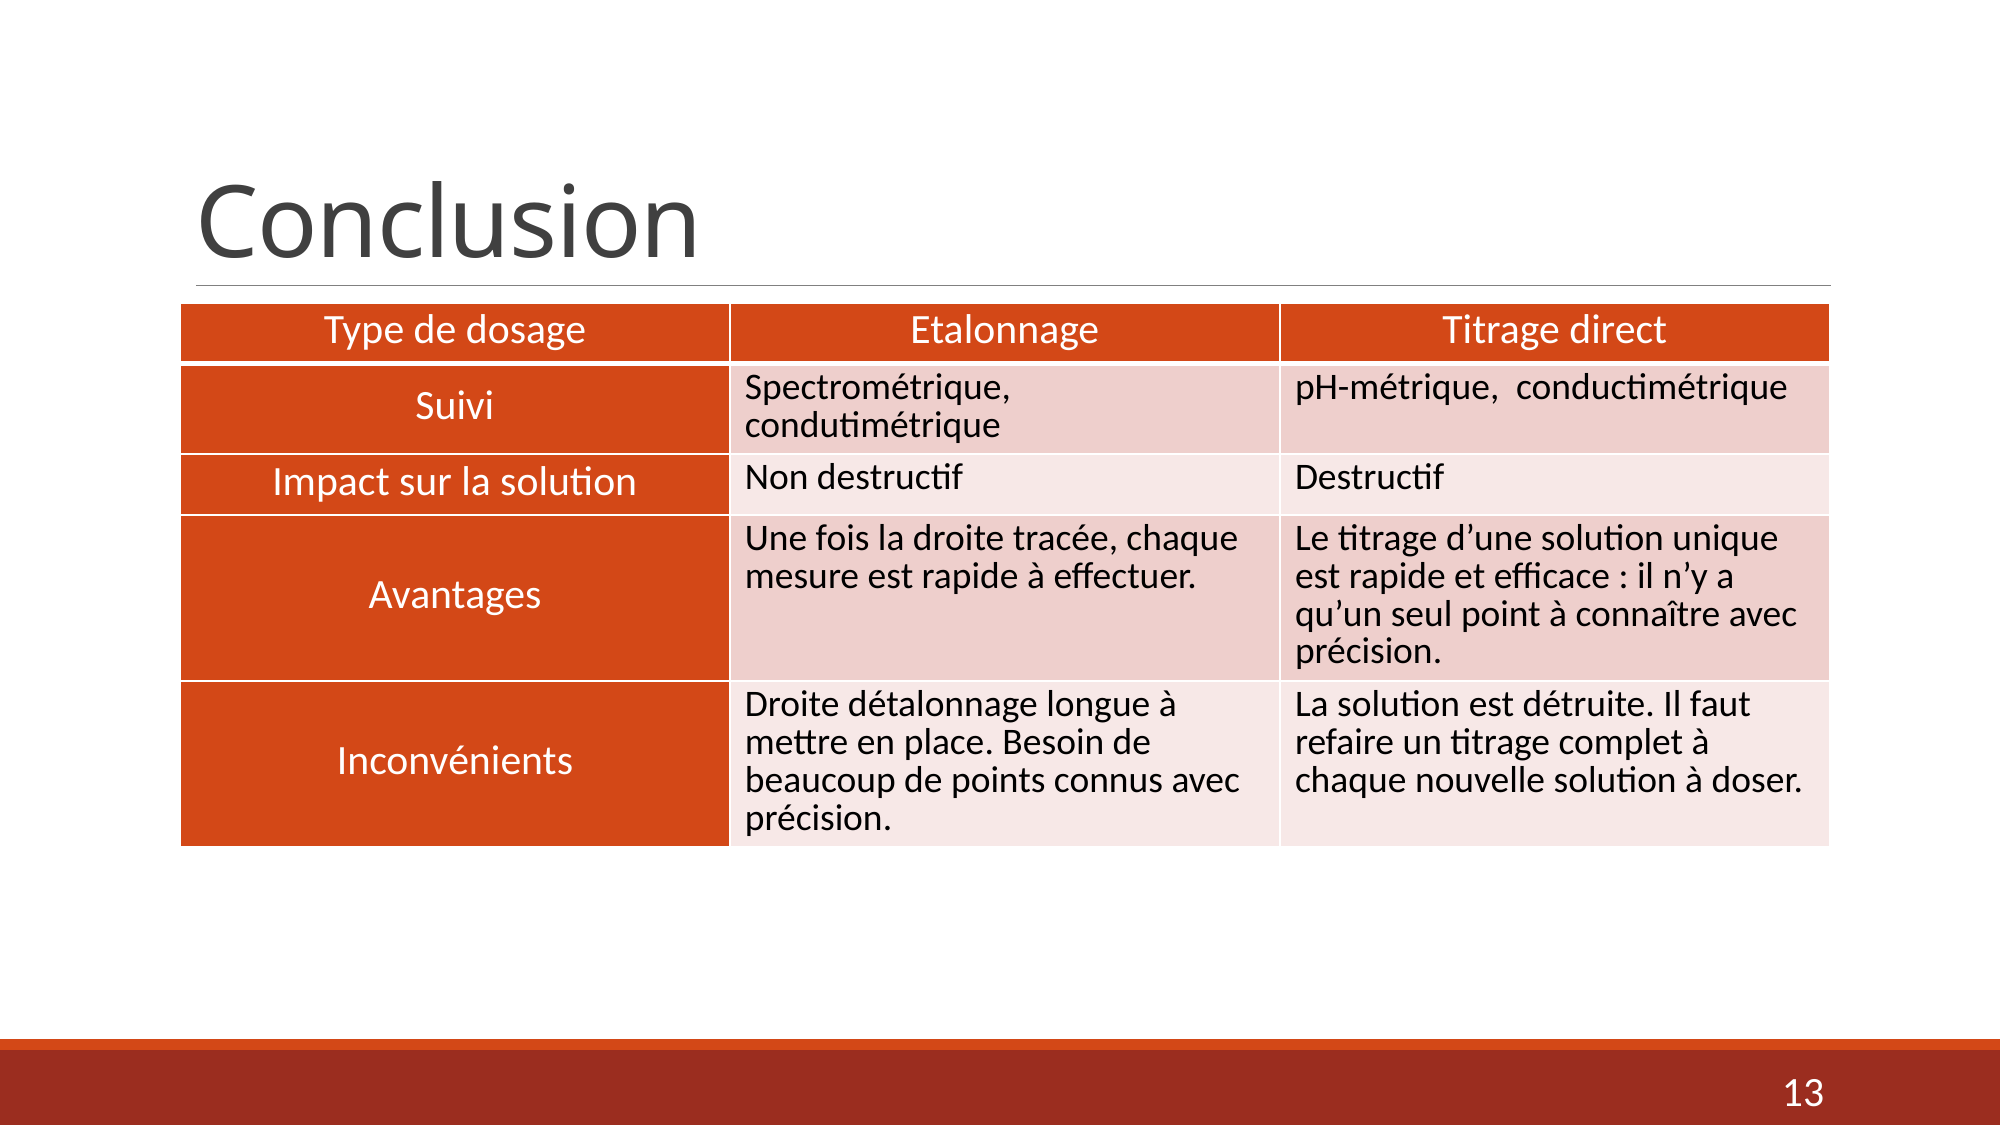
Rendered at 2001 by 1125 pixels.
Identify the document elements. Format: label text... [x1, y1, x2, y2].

table_cell Droite détalonnage longue à mettre en place. Besoin de beaucoup de points connus avec précision. [731, 682, 1279, 846]
table_cell Impact sur la solution [181, 455, 729, 514]
slide_number 13 [1624, 1059, 1840, 1120]
table_cell Destructif [1281, 455, 1829, 514]
title Conclusion [180, 47, 1830, 285]
table_header Type de dosage [181, 304, 729, 361]
table_cell Une fois la droite tracée, chaque mesure est rapide à effectuer. [731, 516, 1279, 680]
table_cell Avantages [181, 516, 729, 680]
table_cell Le titrage d’une solution unique est rapide et efficace : il n’y a qu’un seul point à connaître avec précision. [1281, 516, 1829, 680]
table_header Titrage direct [1281, 304, 1829, 361]
table_cell pH-métrique, conductimétrique [1281, 366, 1829, 453]
table_cell Non destructif [731, 455, 1279, 514]
table_cell Spectrométrique, condutimétrique [731, 366, 1279, 453]
table_cell La solution est détruite. Il faut refaire un titrage complet à chaque nouvelle solution à doser. [1281, 682, 1829, 846]
table_header Etalonnage [731, 304, 1279, 361]
table_cell Inconvénients [181, 682, 729, 846]
table_cell Suivi [181, 366, 729, 453]
